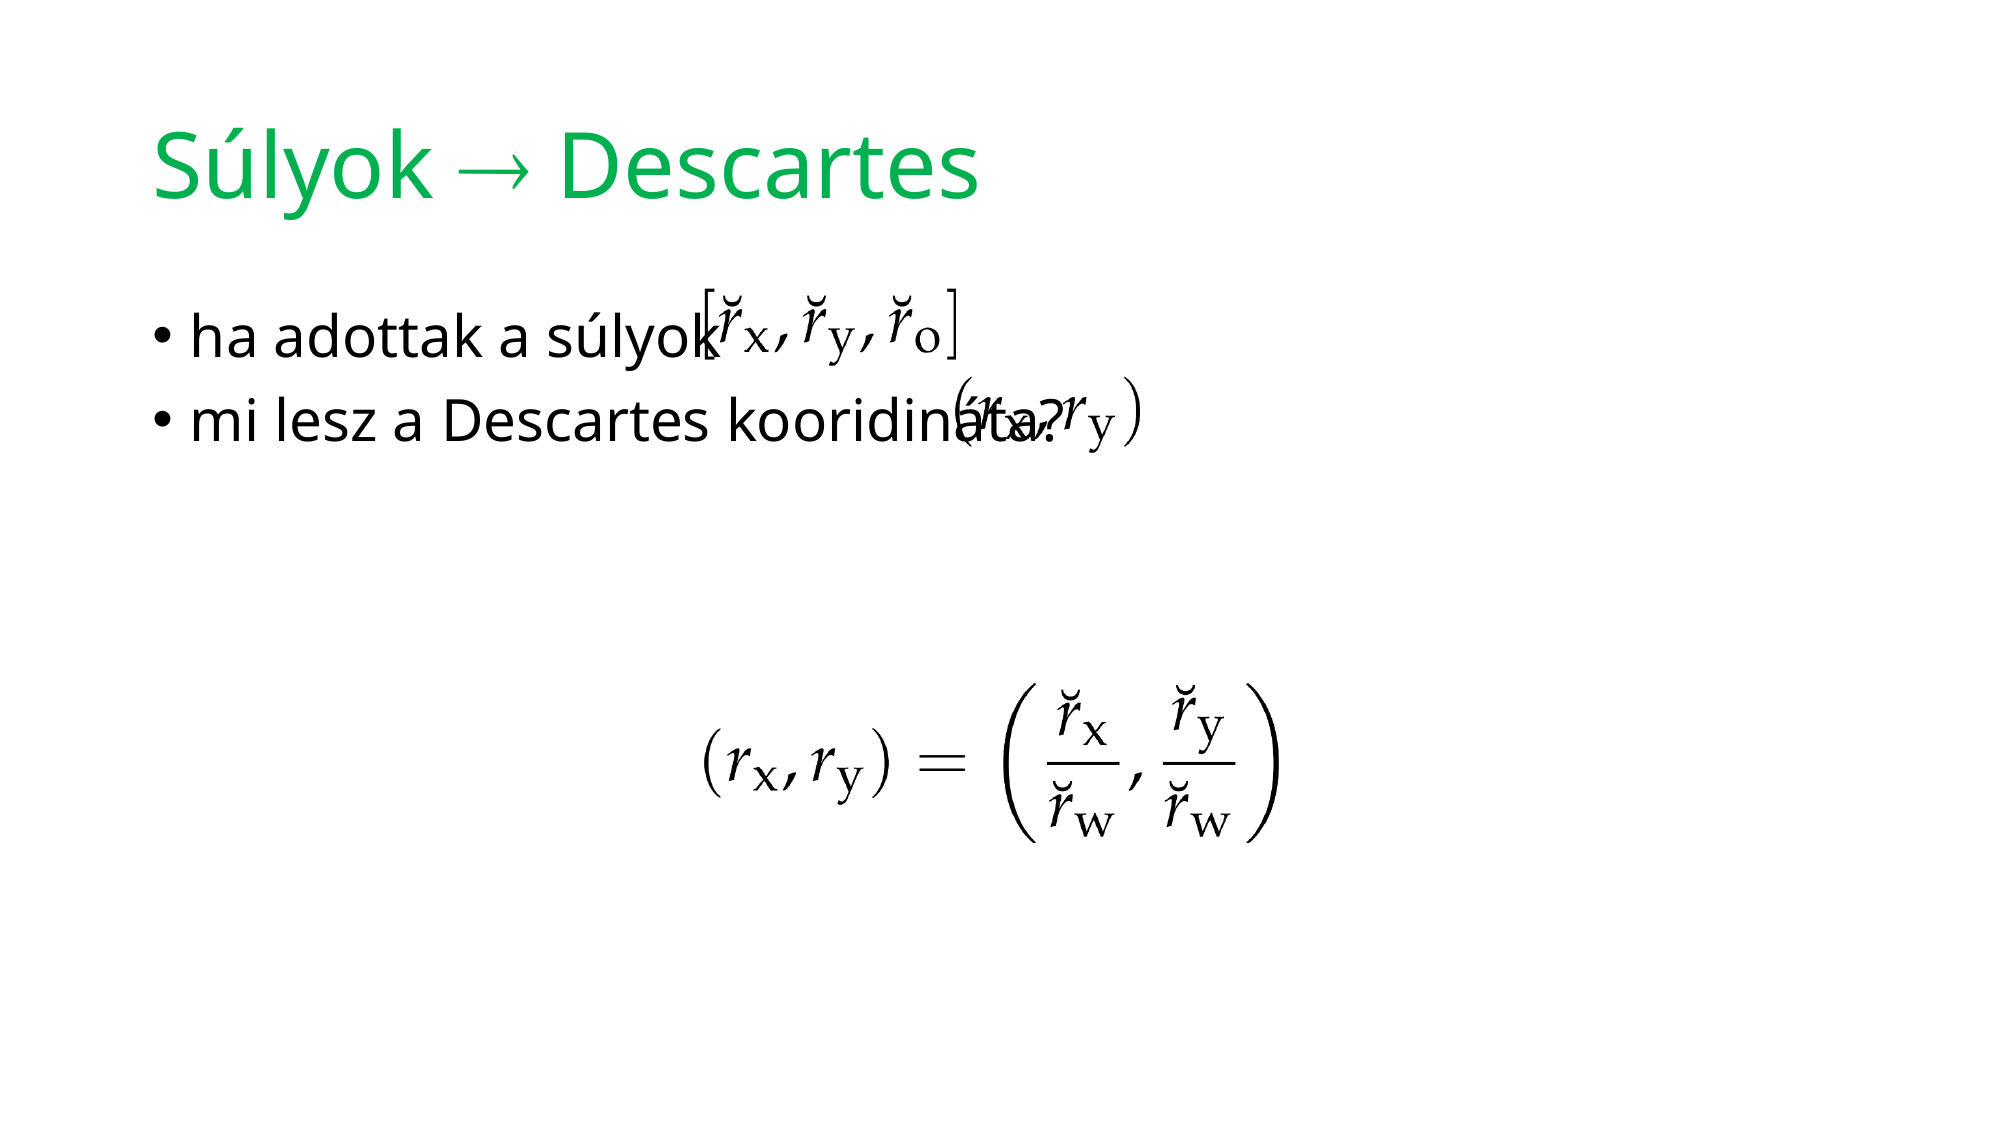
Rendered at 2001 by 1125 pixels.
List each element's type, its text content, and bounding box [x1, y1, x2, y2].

picture [703, 683, 1279, 843]
title Súlyok  Descartes [137, 59, 1863, 278]
picture [955, 376, 1140, 453]
picture [704, 288, 956, 366]
list ha adottak a súlyok mi lesz a Descartes kooridináta? [137, 299, 1863, 1014]
